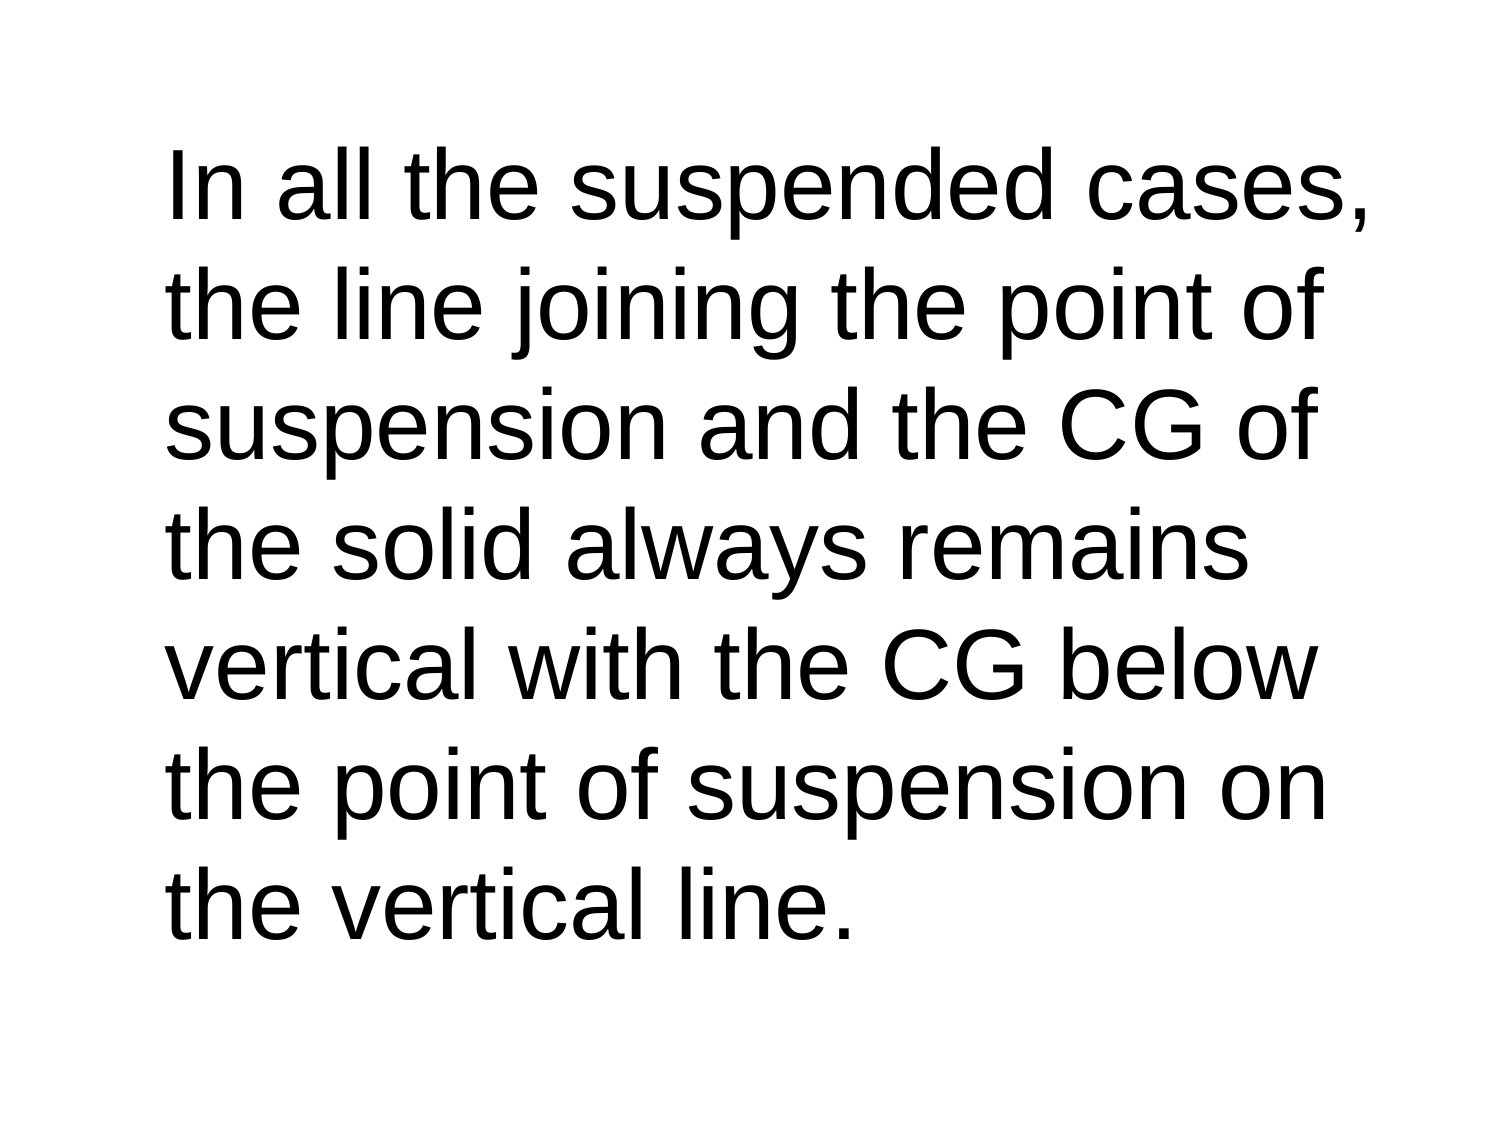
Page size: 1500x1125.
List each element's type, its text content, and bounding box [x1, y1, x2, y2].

text_box In all the suspended cases, the line joining the point of suspension and the CG of the solid always remains vertical with the CG below the point of suspension on the vertical line. [149, 112, 1425, 967]
